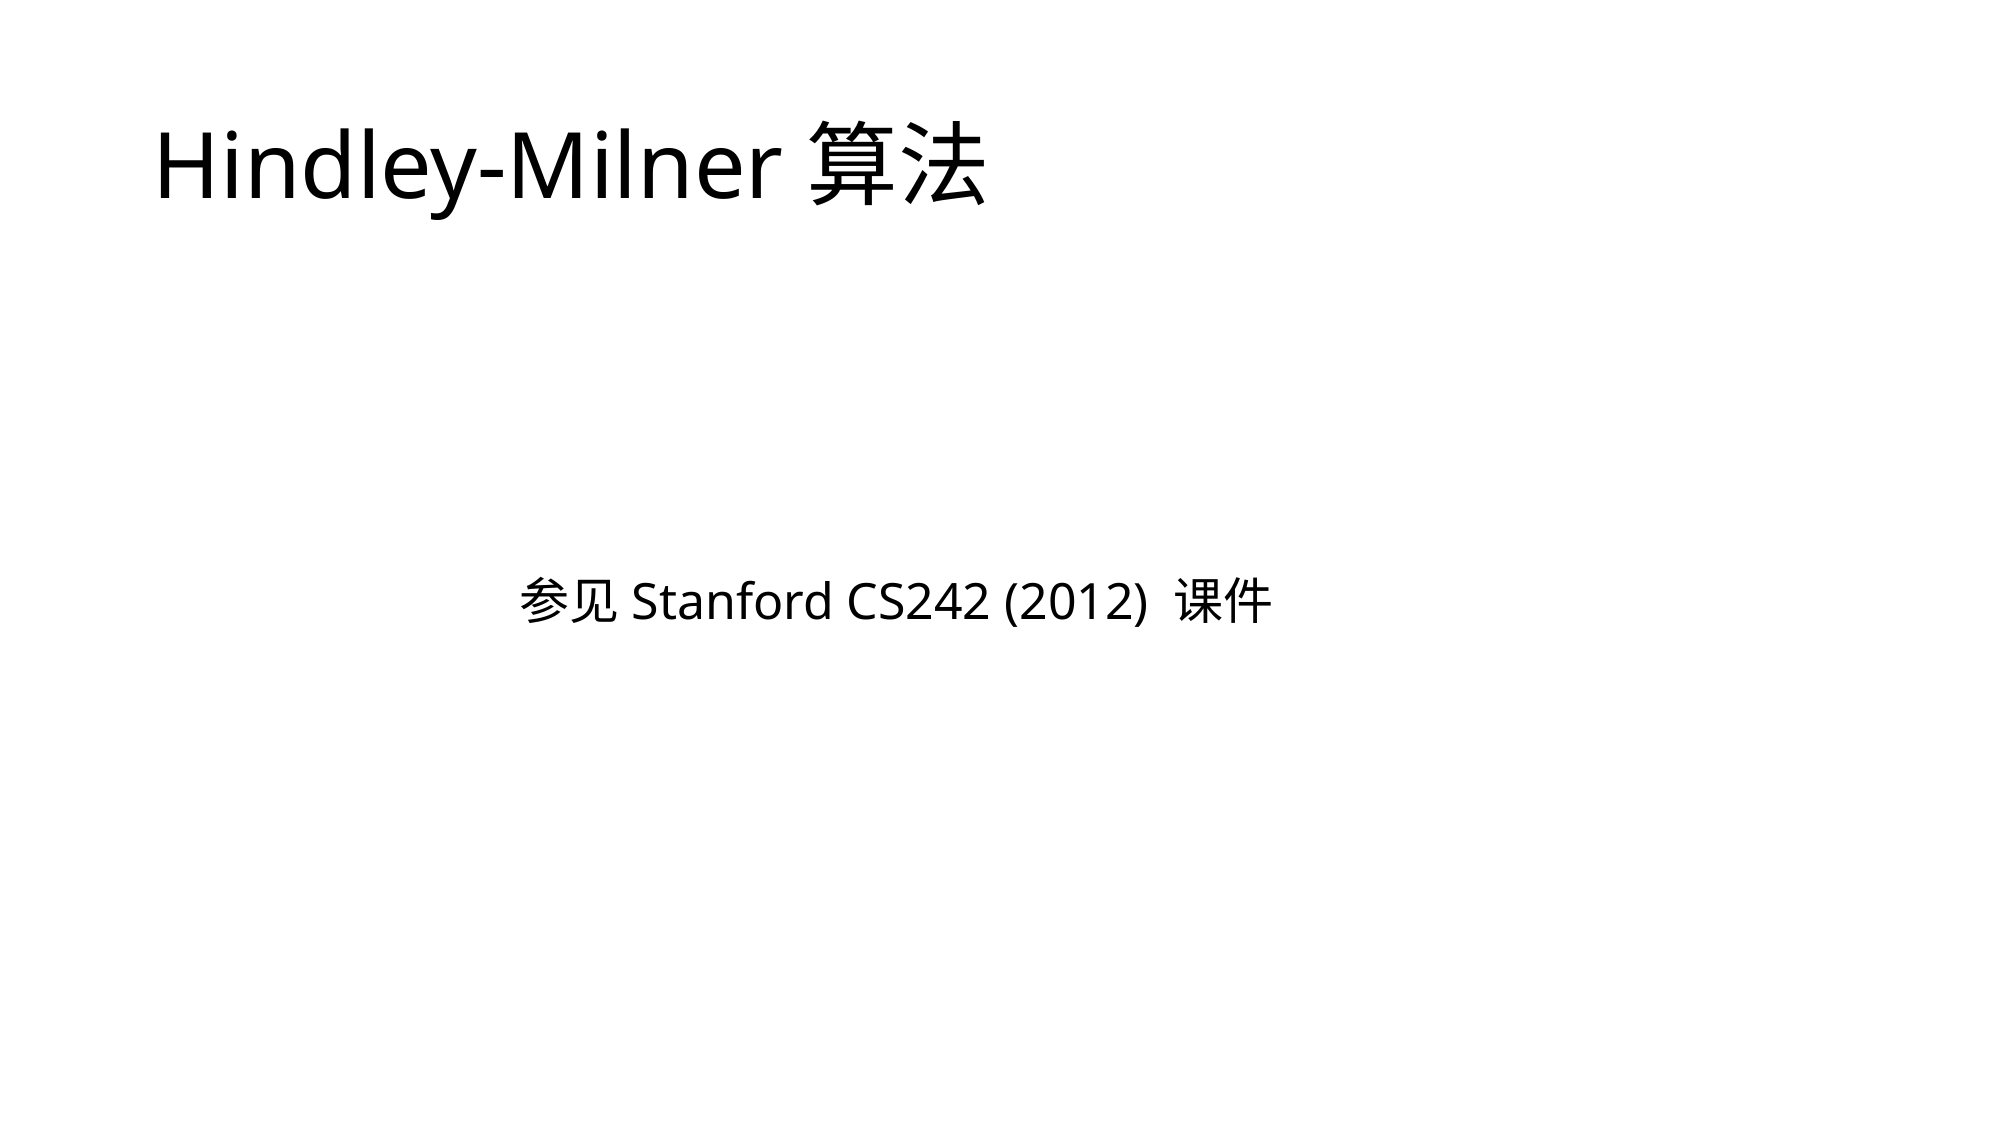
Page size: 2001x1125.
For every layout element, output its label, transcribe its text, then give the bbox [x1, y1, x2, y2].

title Hindley-Milner算法 [137, 59, 1863, 278]
text_box 参见Stanford CS242 (2012) 课件 [504, 562, 1399, 638]
